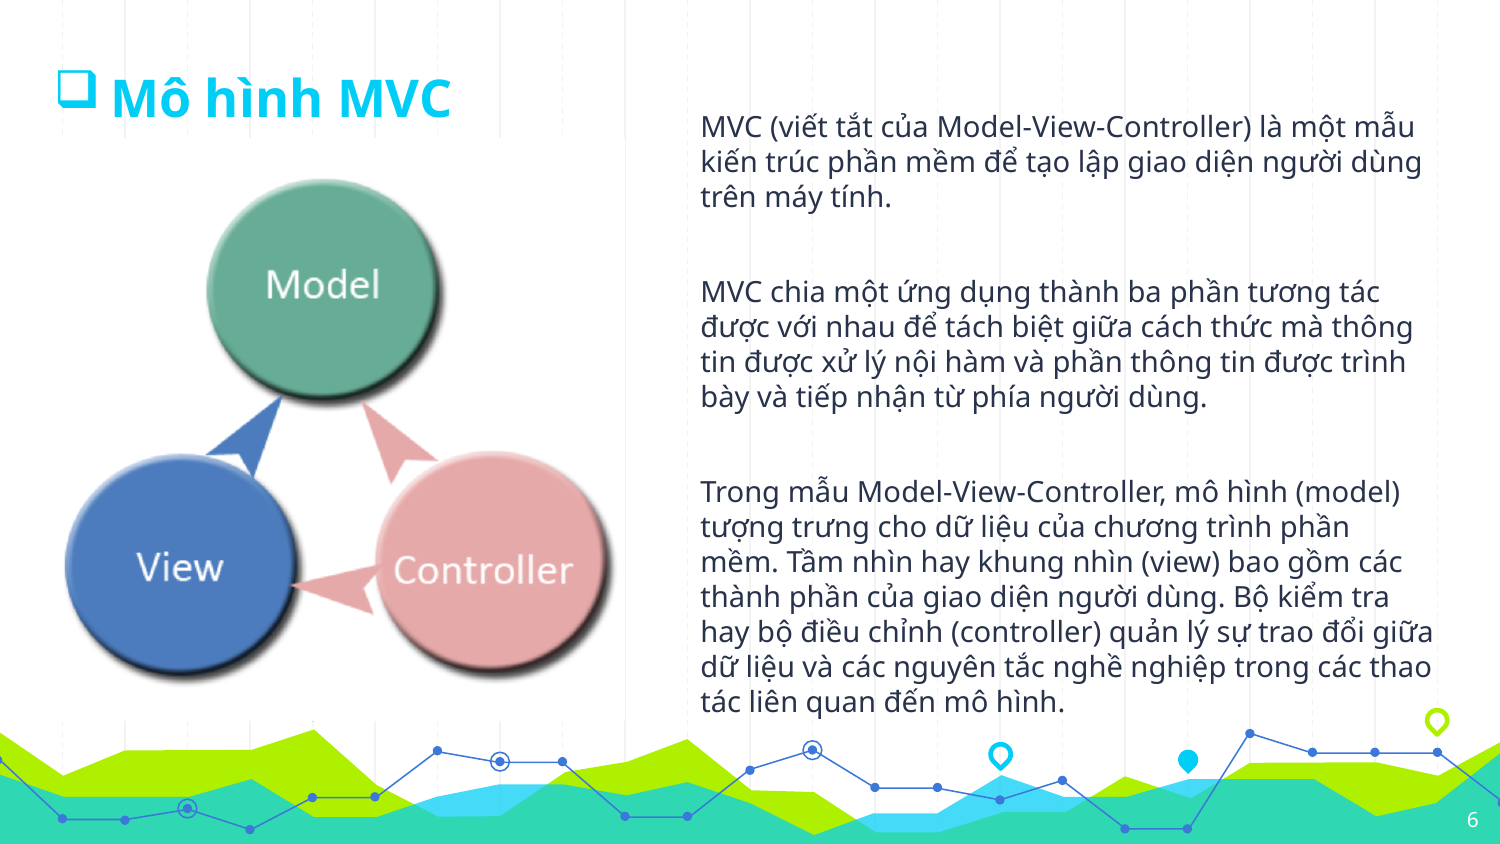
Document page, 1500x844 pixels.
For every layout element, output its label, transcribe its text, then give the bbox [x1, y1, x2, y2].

picture [38, 137, 626, 721]
slide_number 6 [1403, 791, 1494, 844]
list MVC (viết tắt của Model-View-Controller) là một mẫu kiến trúc phần mềm để tạo lập giao diện người dùng trên máy tính. MVC chia một ứng dụng thành ba phần tương tác được với nhau để tách biệt giữa cách thức mà thông tin được xử lý nội hàm và phần thông tin được trình bày và tiếp nhận từ phía người dùng. Trong mẫu Model-View-Controller, mô hình (model) tượng trưng cho dữ liệu của chương trình phần mềm. Tầm nhìn hay khung nhìn (view) bao gồm các thành phần của giao diện người dùng. Bộ kiểm tra hay bộ điều chỉnh (controller) quản lý sự trao đổi giữa dữ liệu và các nguyên tắc nghề nghiệp trong các thao tác liên quan đến mô hình. [668, 93, 1452, 721]
title Mô hình MVC [39, 25, 1324, 143]
